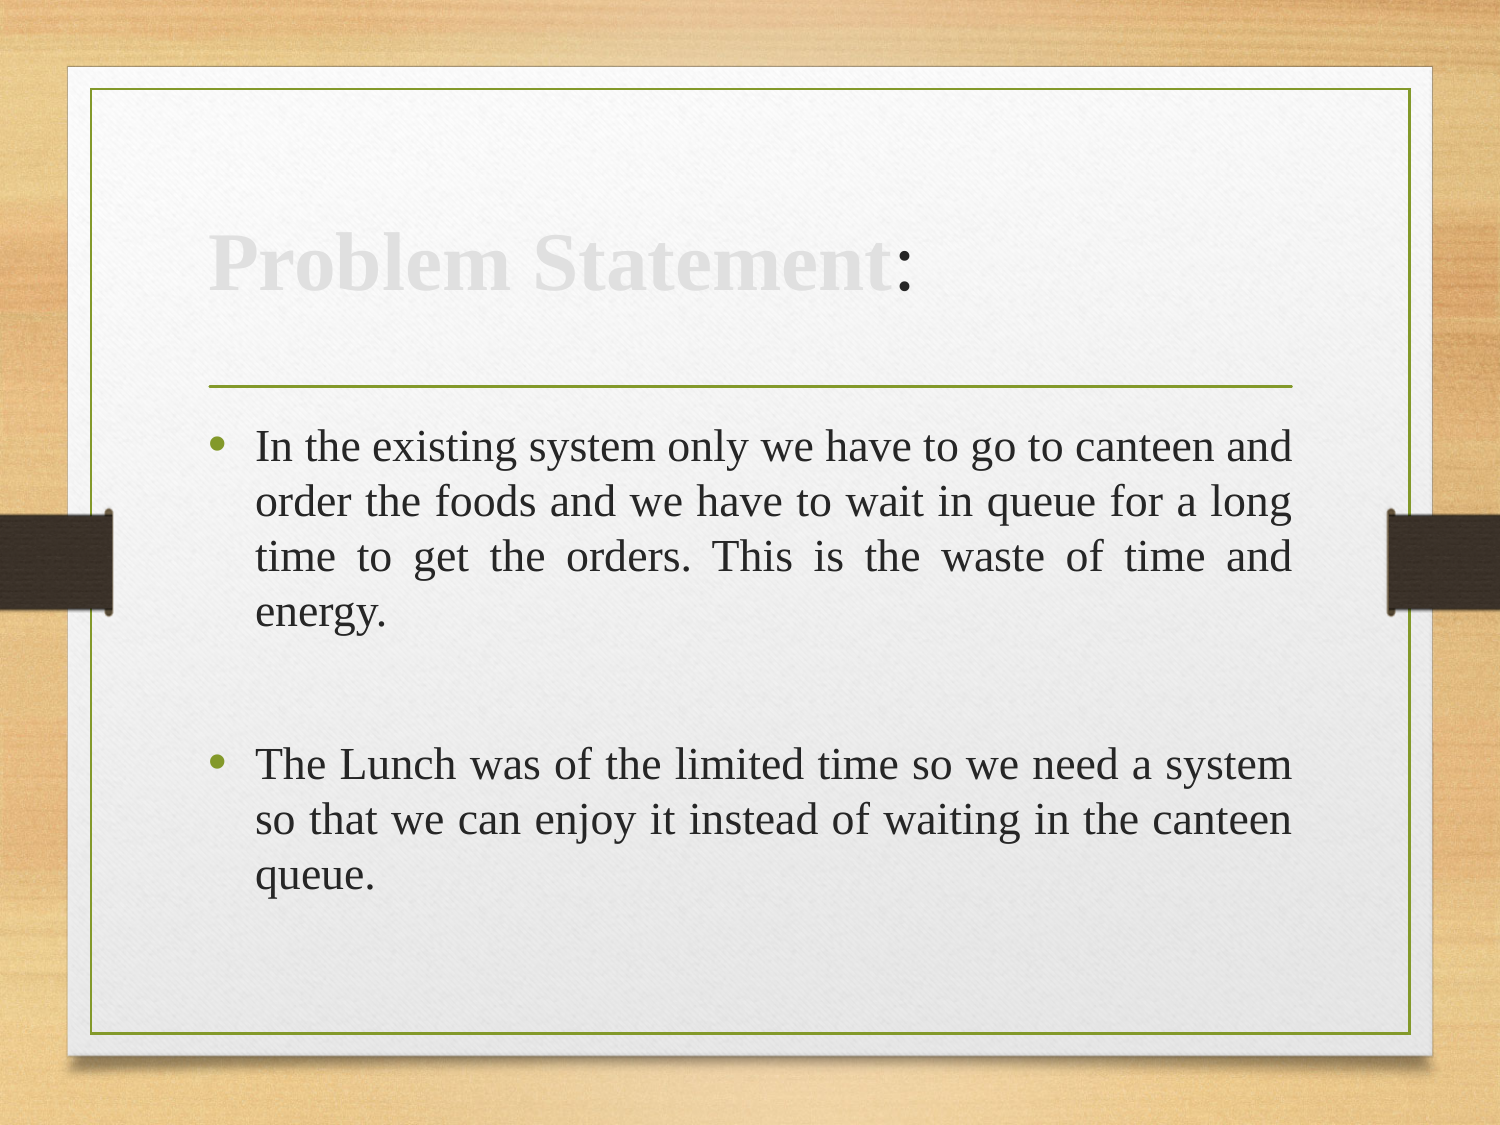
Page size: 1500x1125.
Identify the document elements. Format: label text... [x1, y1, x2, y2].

title Problem Statement: [193, 150, 1309, 365]
picture [0, 0, 1500, 1125]
list In the existing system only we have to go to canteen and order the foods and we have to wait in queue for a long time to get the orders. This is the waste of time and energy. The Lunch was of the limited time so we need a system so that we can enjoy it instead of waiting in the canteen queue. [193, 408, 1309, 974]
